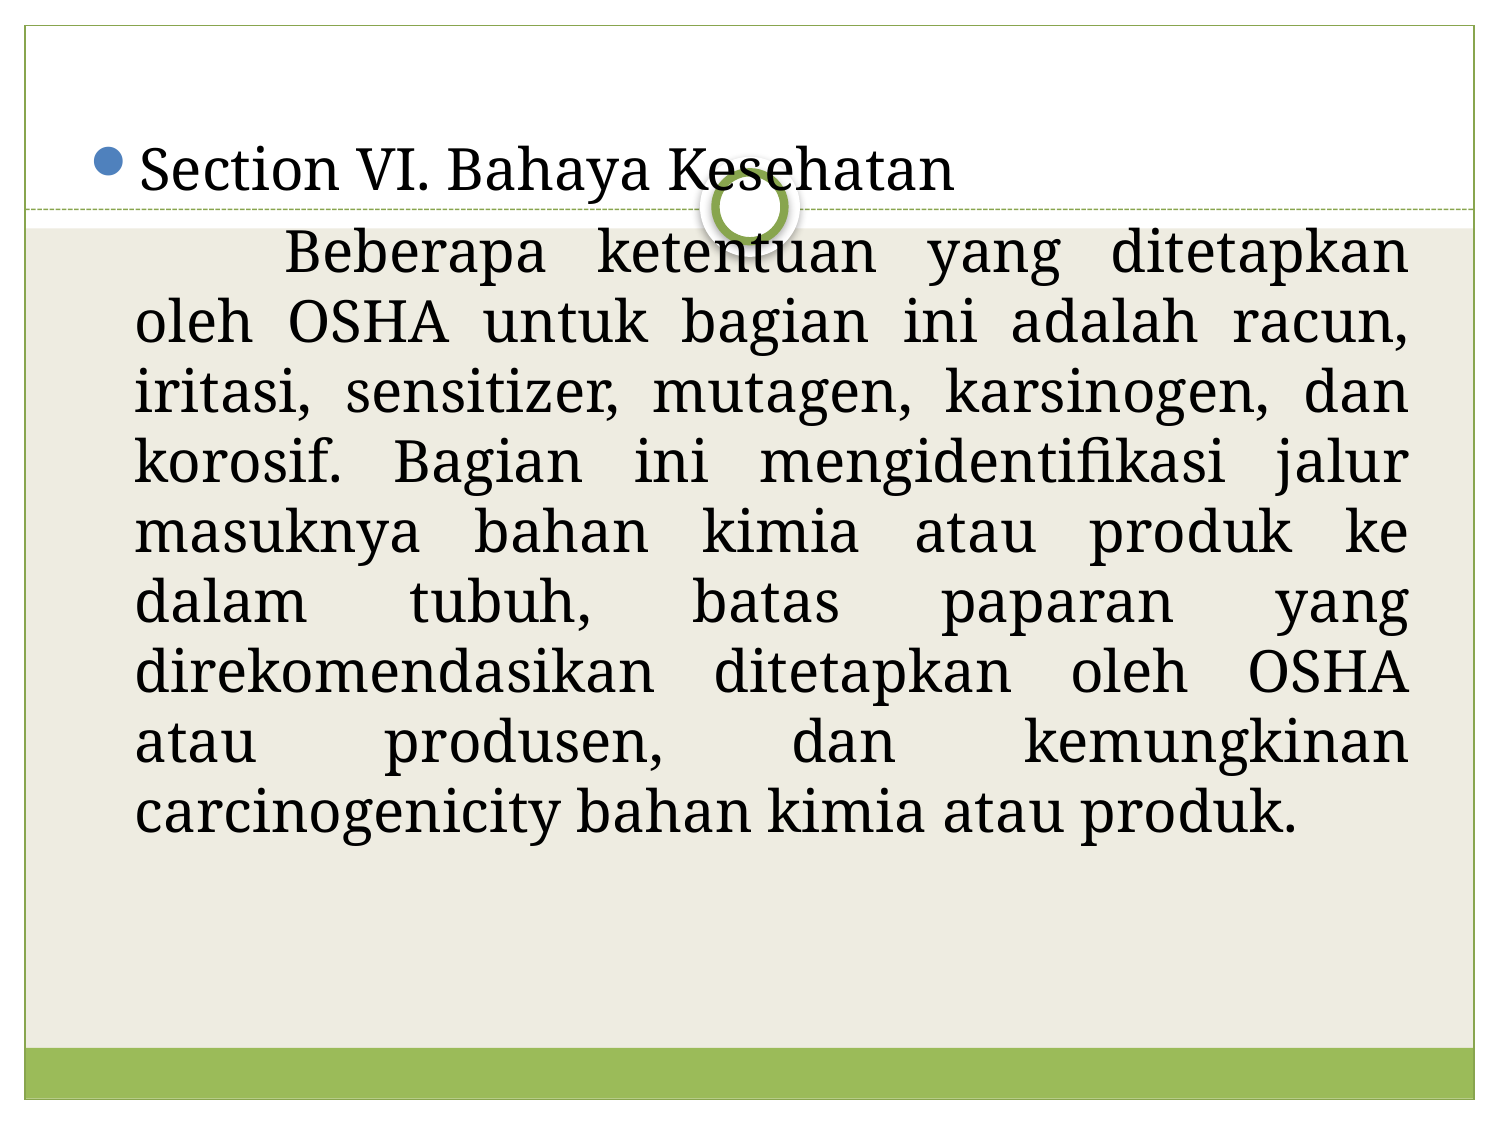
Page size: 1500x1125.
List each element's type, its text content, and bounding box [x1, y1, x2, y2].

list Section VI. Bahaya Kesehatan Beberapa ketentuan yang ditetapkan oleh OSHA untuk bagian ini adalah racun, iritasi, sensitizer, mutagen, karsinogen, dan korosif. Bagian ini mengidentifikasi jalur masuknya bahan kimia atau produk ke dalam tubuh, batas paparan yang direkomendasikan ditetapkan oleh OSHA atau produsen, dan kemungkinan carcinogenicity bahan kimia atau produk. [75, 125, 1425, 1005]
